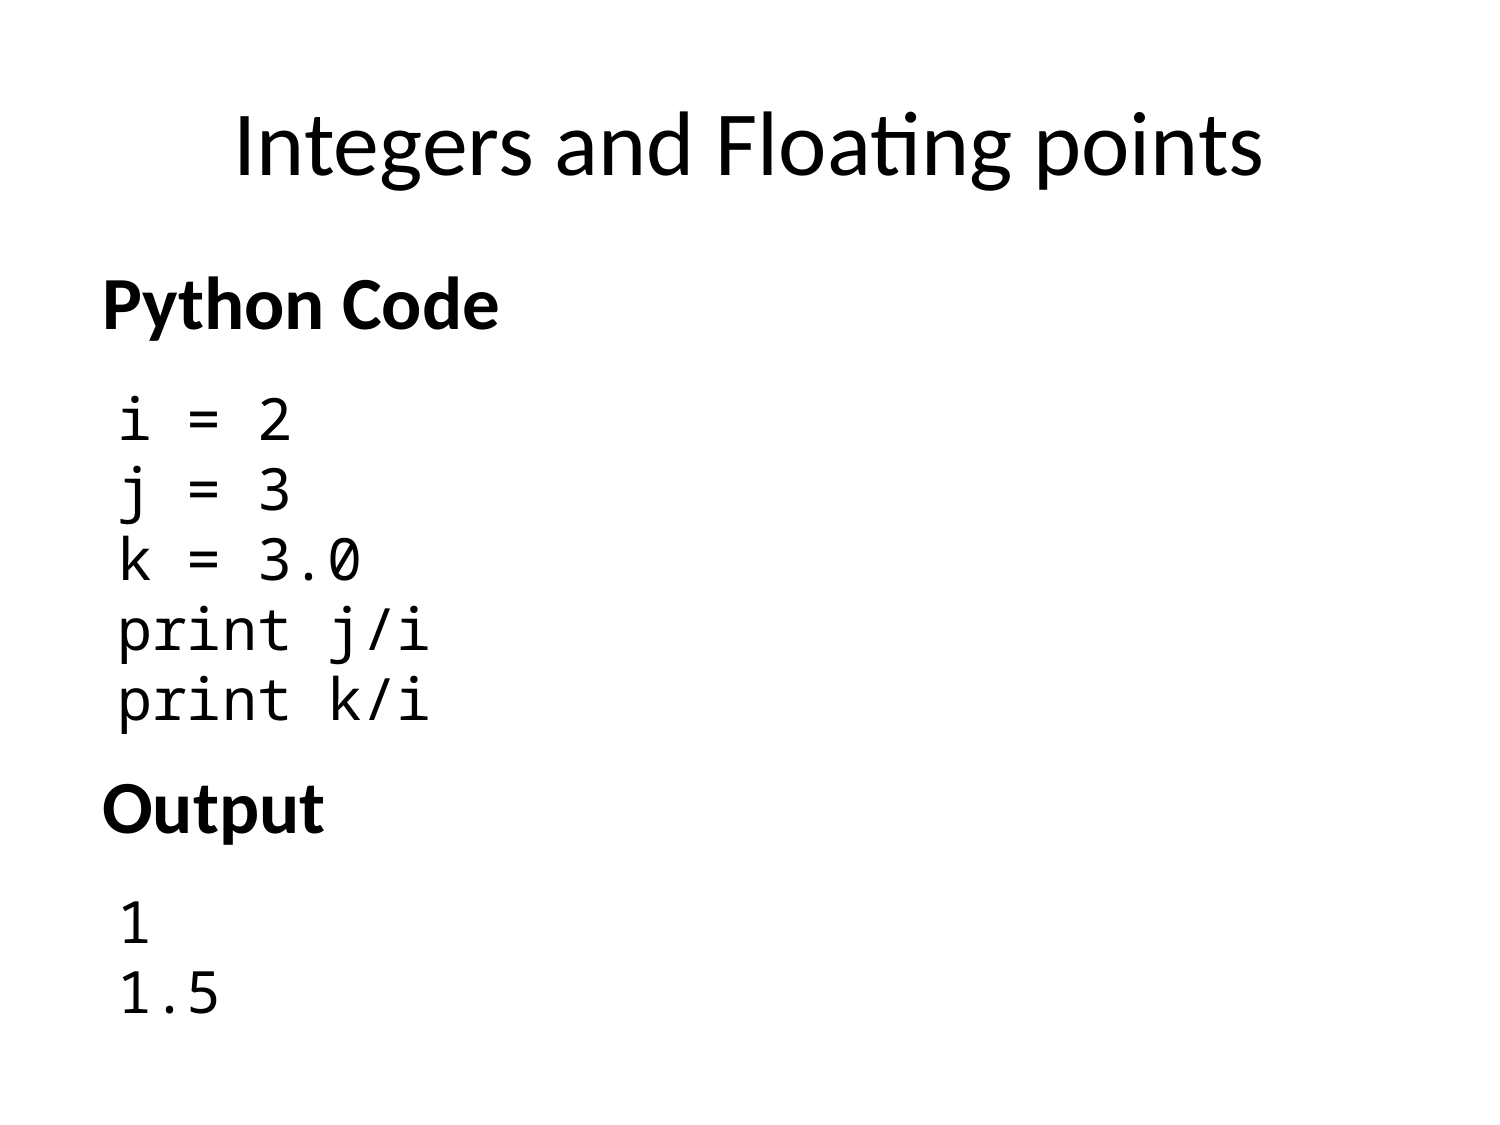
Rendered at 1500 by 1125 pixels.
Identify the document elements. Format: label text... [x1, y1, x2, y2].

text_box Python Code [87, 247, 1388, 353]
title Integers and Floating points [75, 45, 1425, 233]
text_box Output [87, 750, 1388, 856]
text_box 1 1.5 [102, 878, 1403, 1103]
text_box i = 2 j = 3 k = 3.0 print j/i print k/i [102, 375, 1403, 740]
